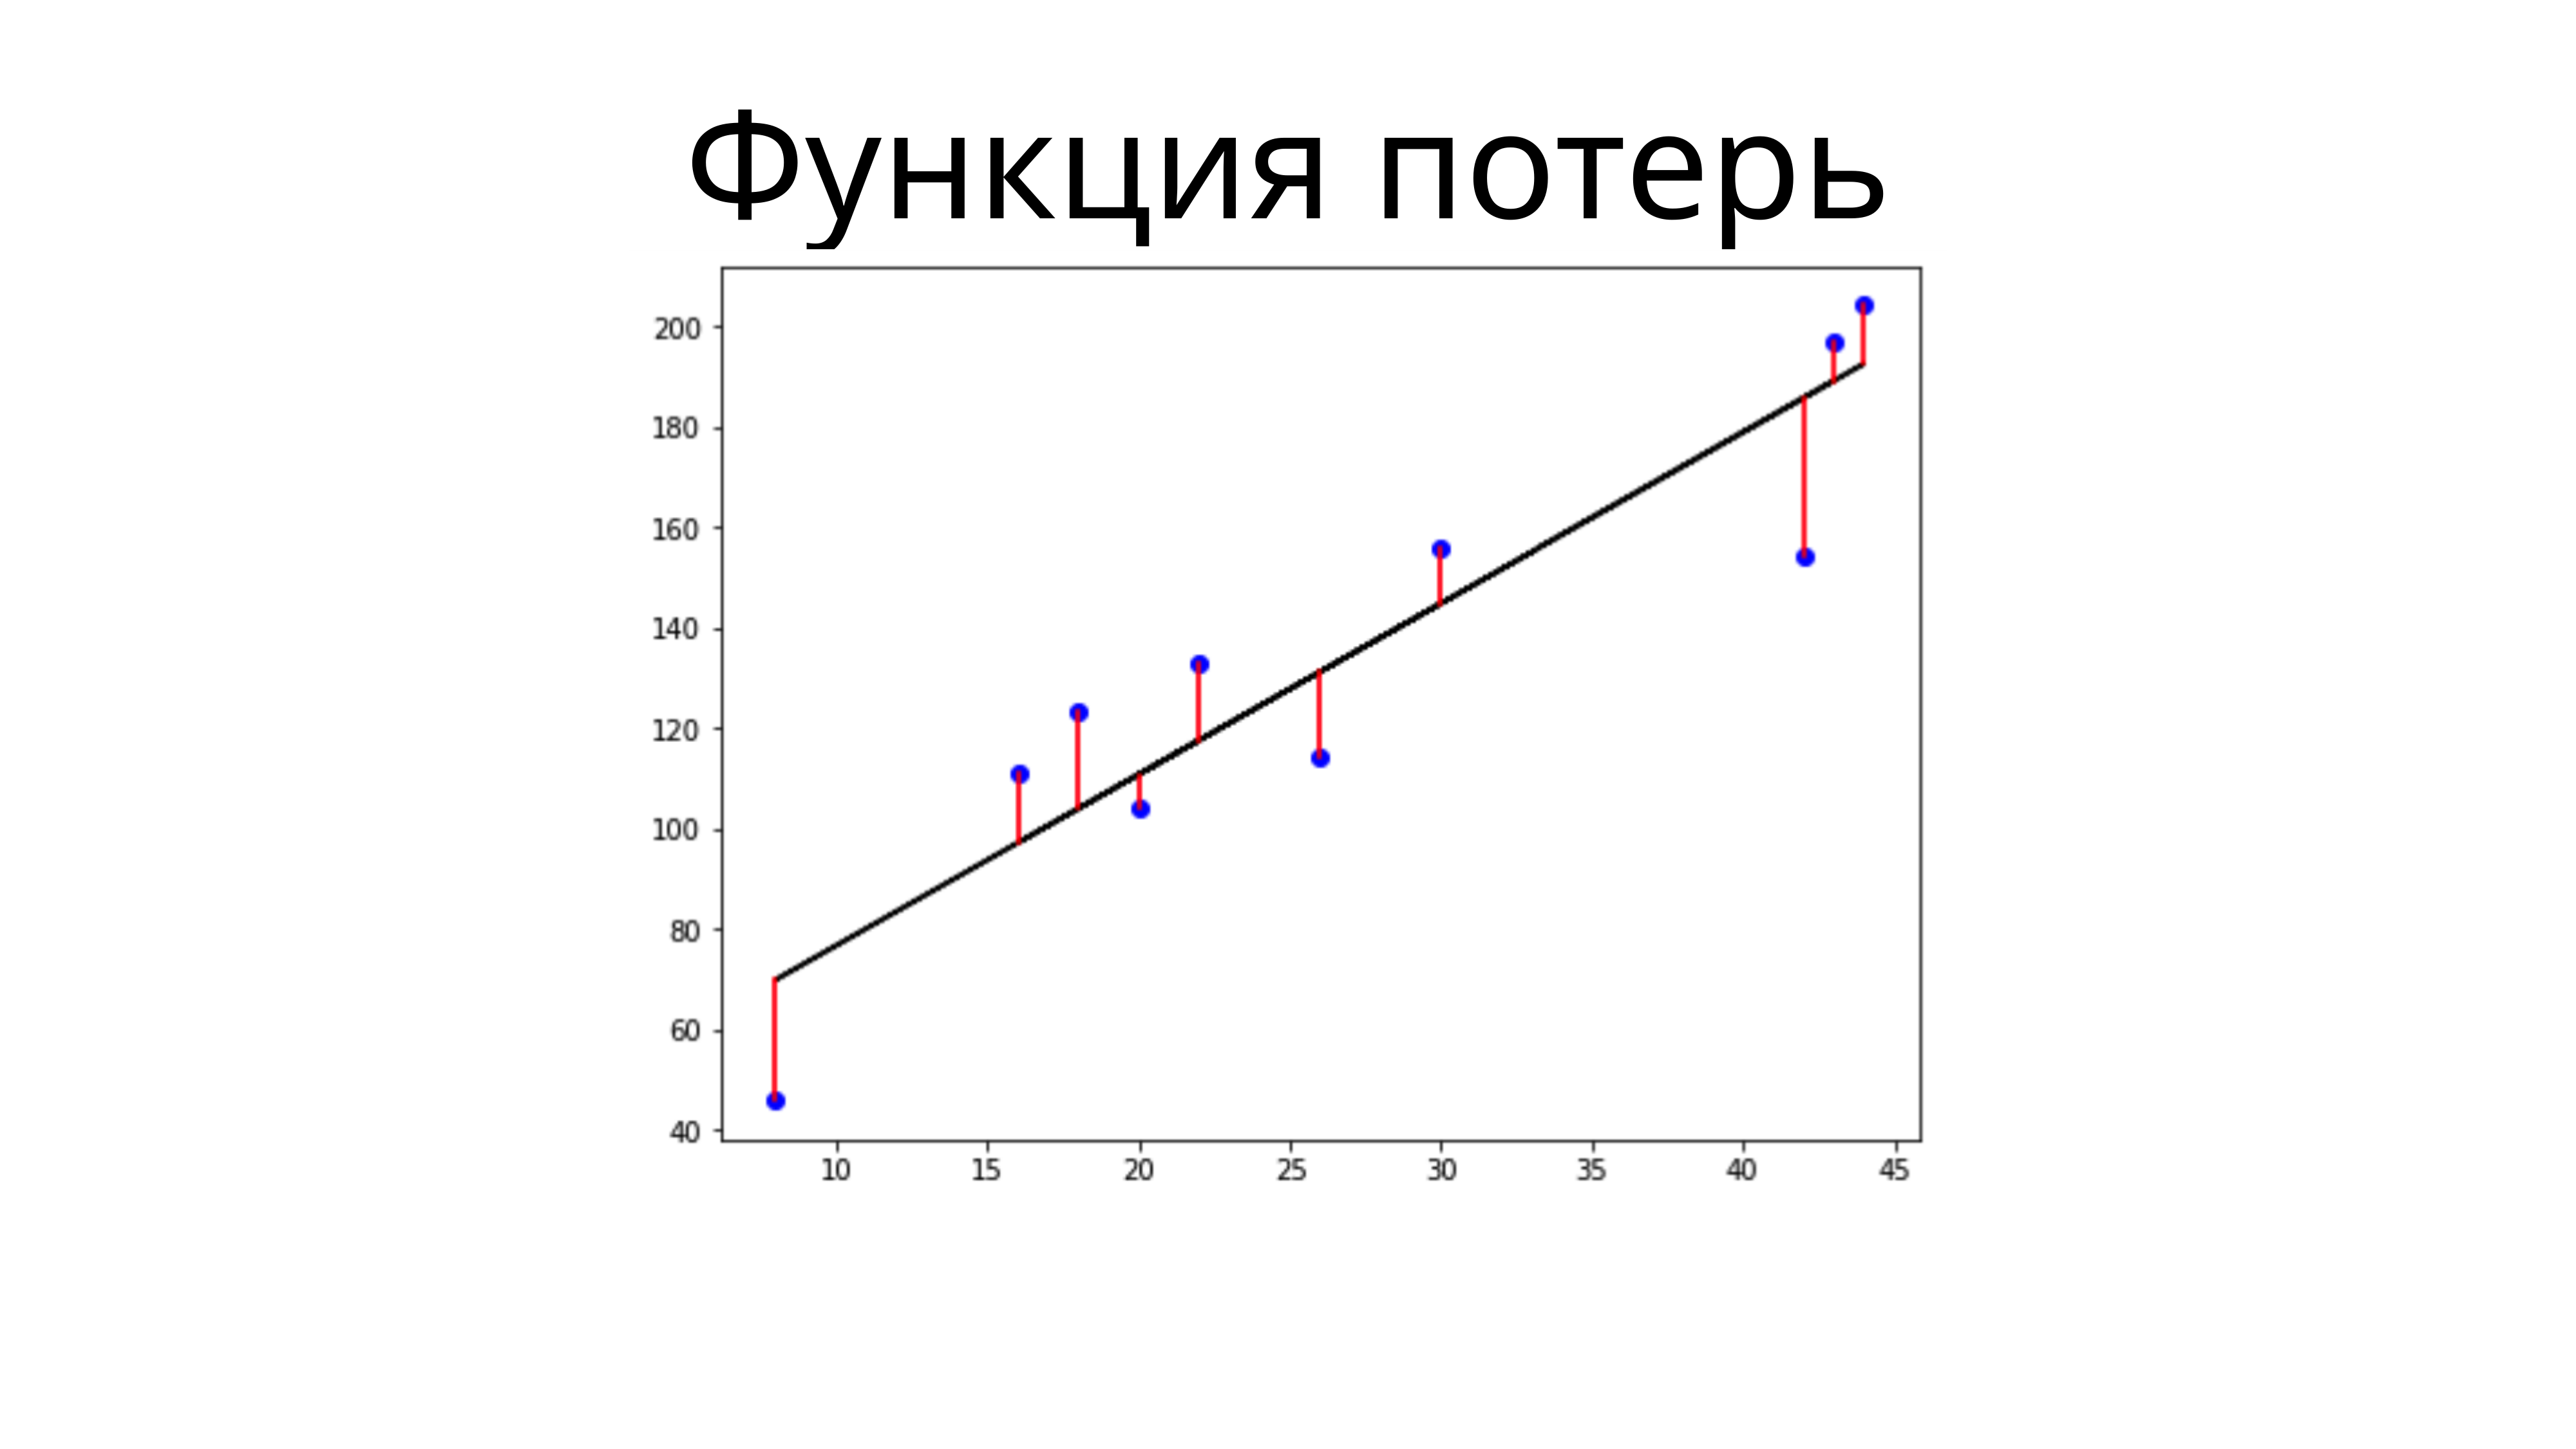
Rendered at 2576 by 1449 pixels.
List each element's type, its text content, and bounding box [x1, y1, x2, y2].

text_box Функция потерь [1, 37, 2575, 279]
picture [629, 249, 1947, 1200]
